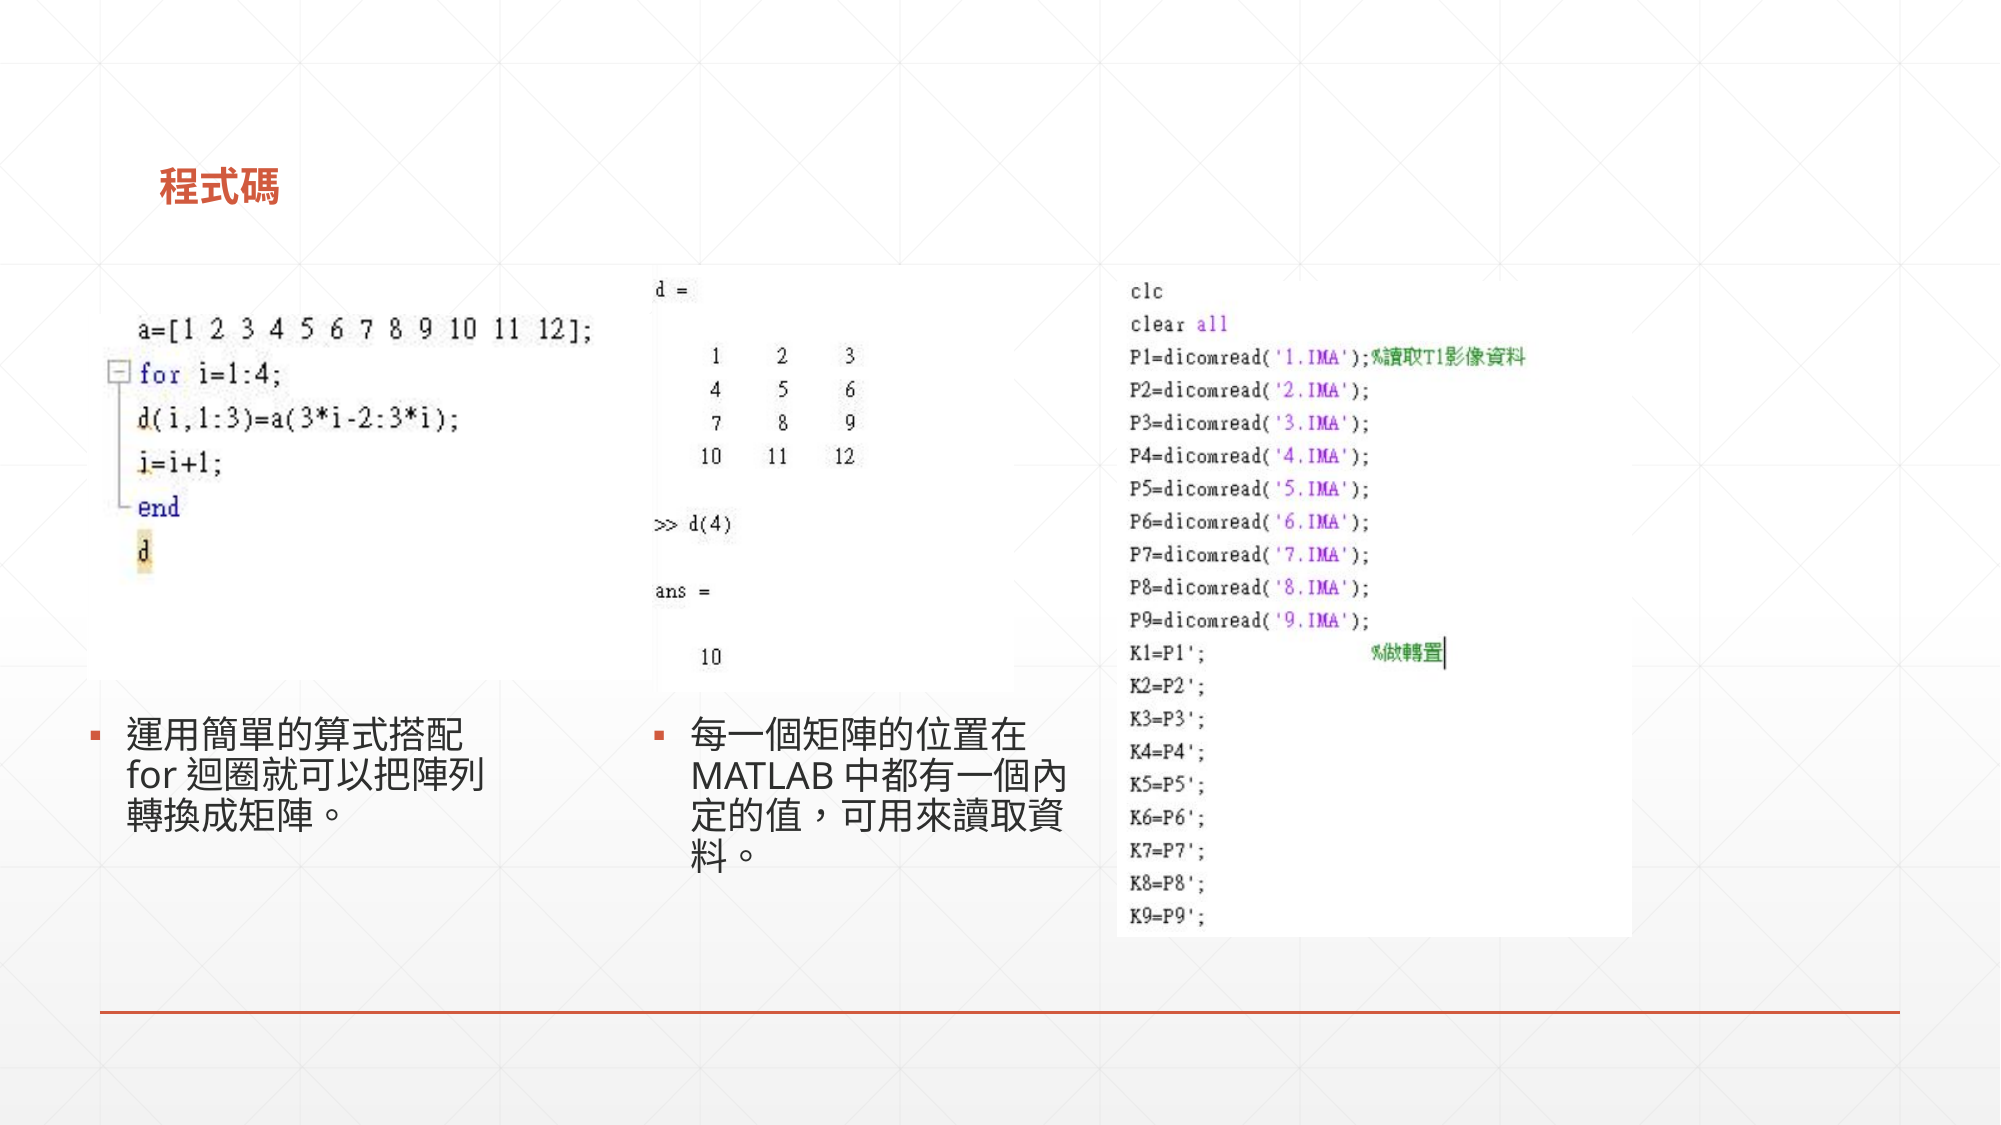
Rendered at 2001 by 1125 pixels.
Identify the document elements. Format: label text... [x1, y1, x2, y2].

title 程式碼 [144, 78, 1720, 266]
picture [87, 265, 1014, 692]
list 每一個矩陣的位置在MATLAB中都有一個內定的值，可用來讀取資料。 [637, 708, 1086, 938]
picture [1117, 281, 1632, 937]
list 運用簡單的算式搭配for迴圈就可以把陣列轉換成矩陣。 [73, 708, 522, 937]
